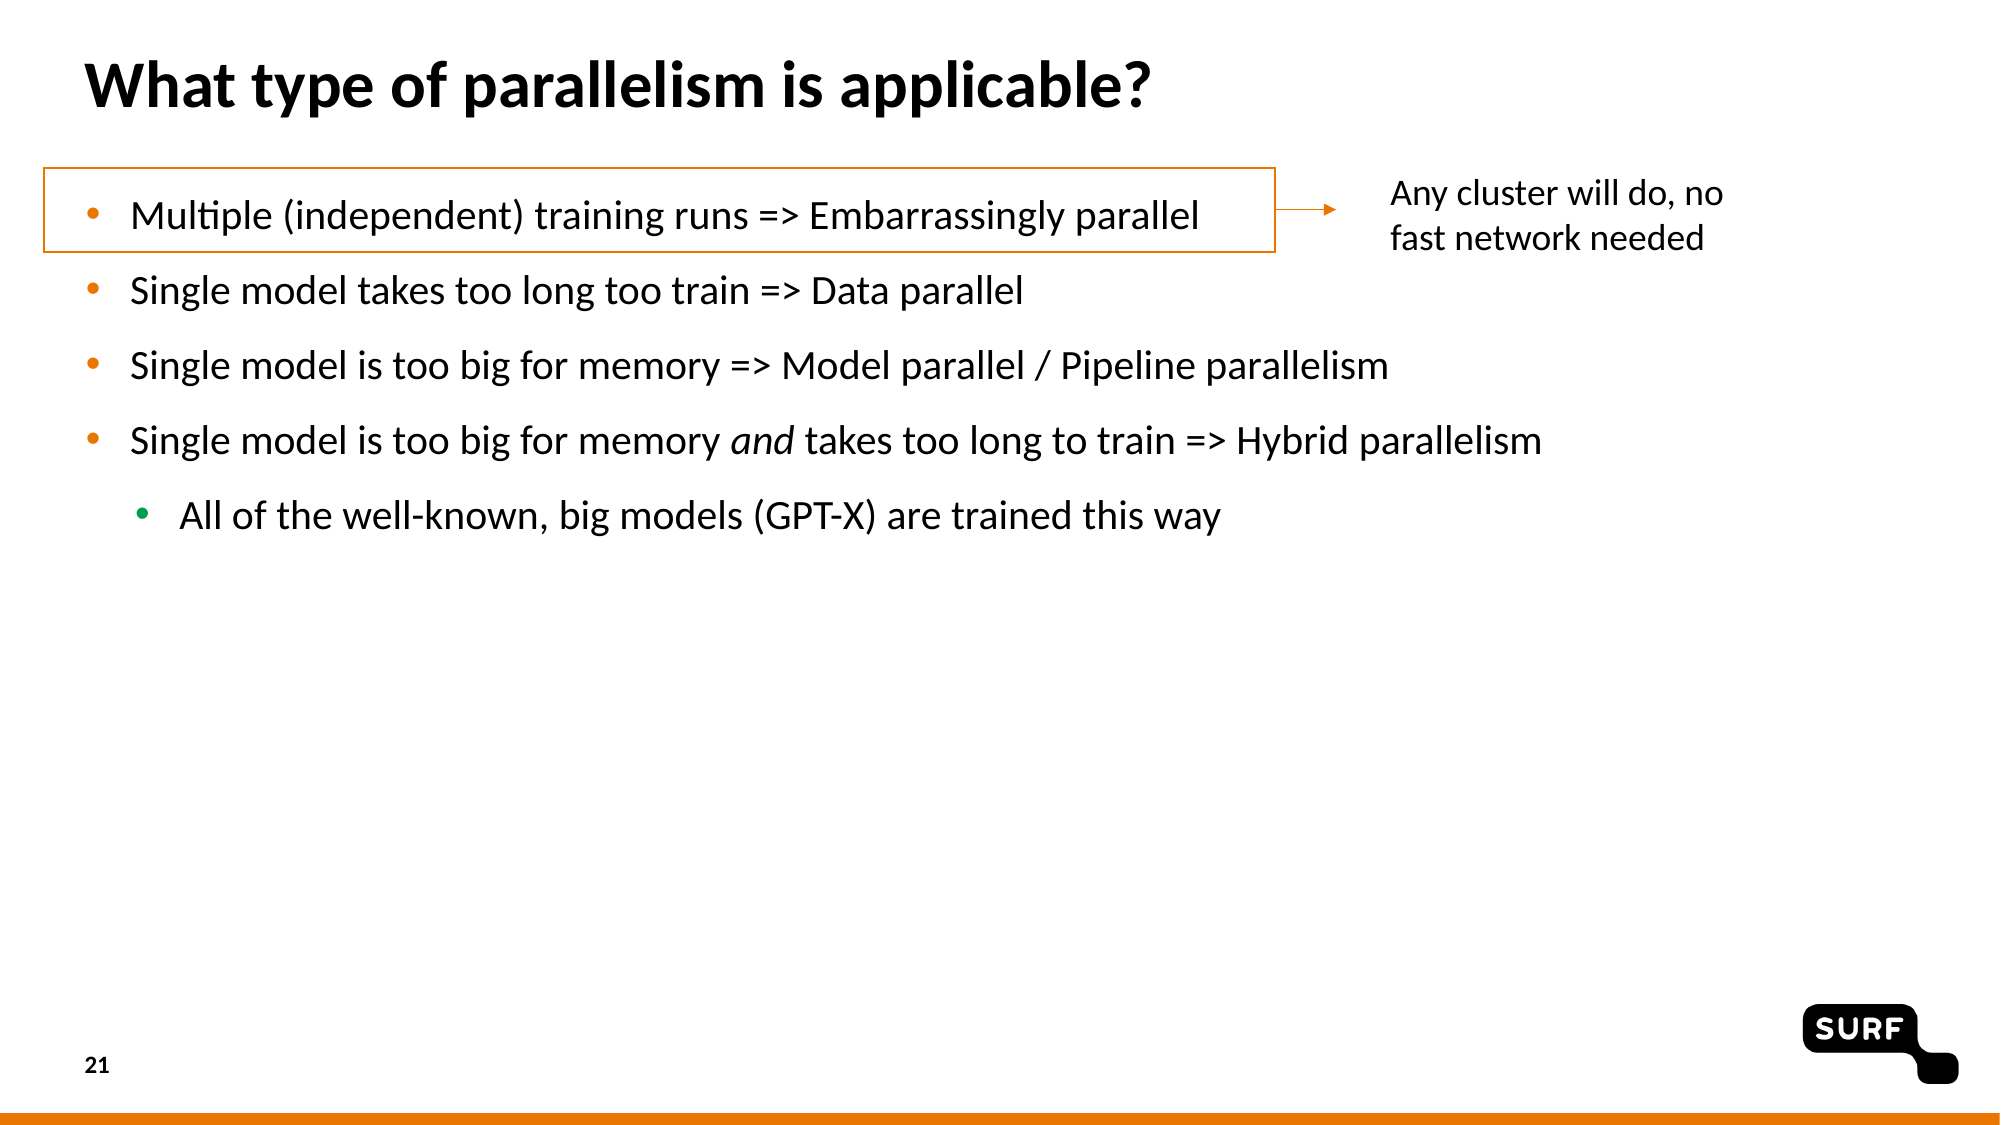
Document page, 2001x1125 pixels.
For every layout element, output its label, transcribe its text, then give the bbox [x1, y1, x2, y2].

text_box Any cluster will do, no fast network needed [1390, 168, 1757, 259]
title What type of parallelism is applicable? [85, 44, 1914, 144]
slide_number 21 [84, 1045, 149, 1082]
text_box [43, 167, 1276, 253]
picture [1802, 1004, 1959, 1084]
list Multiple (independent) training runs => Embarrassingly parallel Single model takes too long too train => Data parallel Single model is too big for memory => Model parallel / Pipeline parallelism Single model is too big for memory and takes too long to train => Hybrid parallelism All of the well-known, big models (GPT-X) are trained this way [85, 187, 1558, 961]
